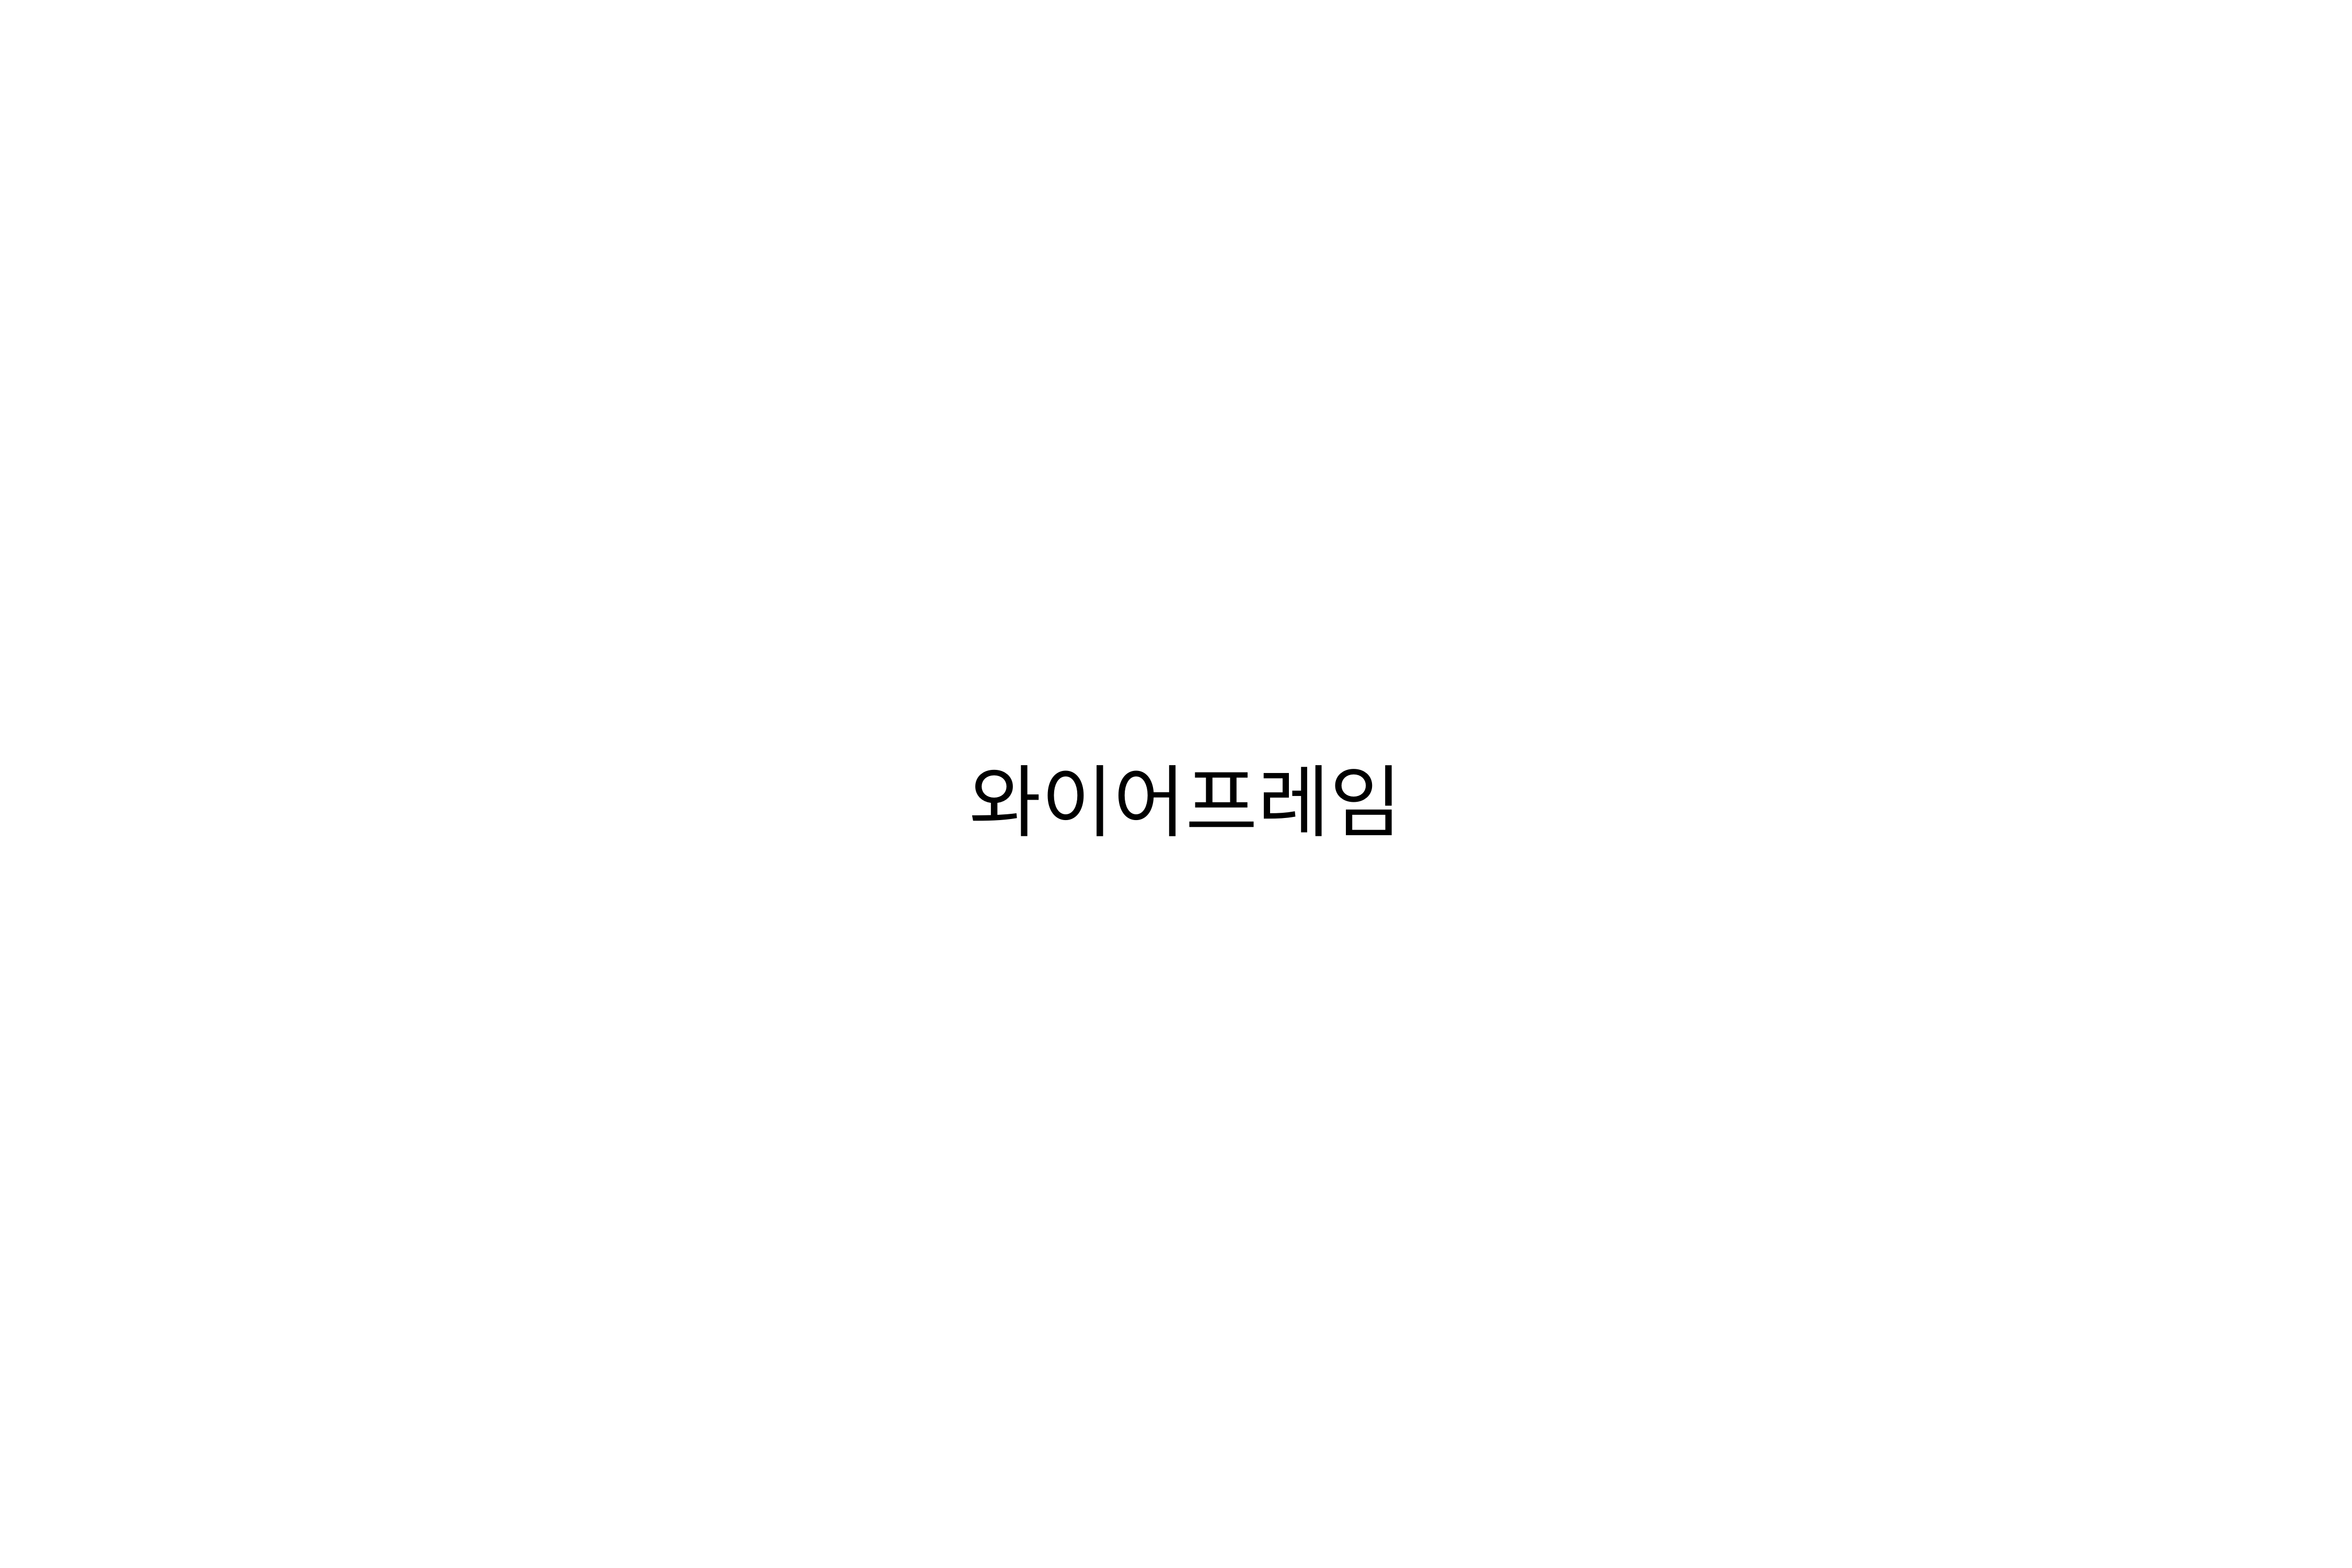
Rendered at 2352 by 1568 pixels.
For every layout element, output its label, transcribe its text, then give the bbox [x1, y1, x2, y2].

text_box 와이어프레임 [241, 670, 2130, 915]
